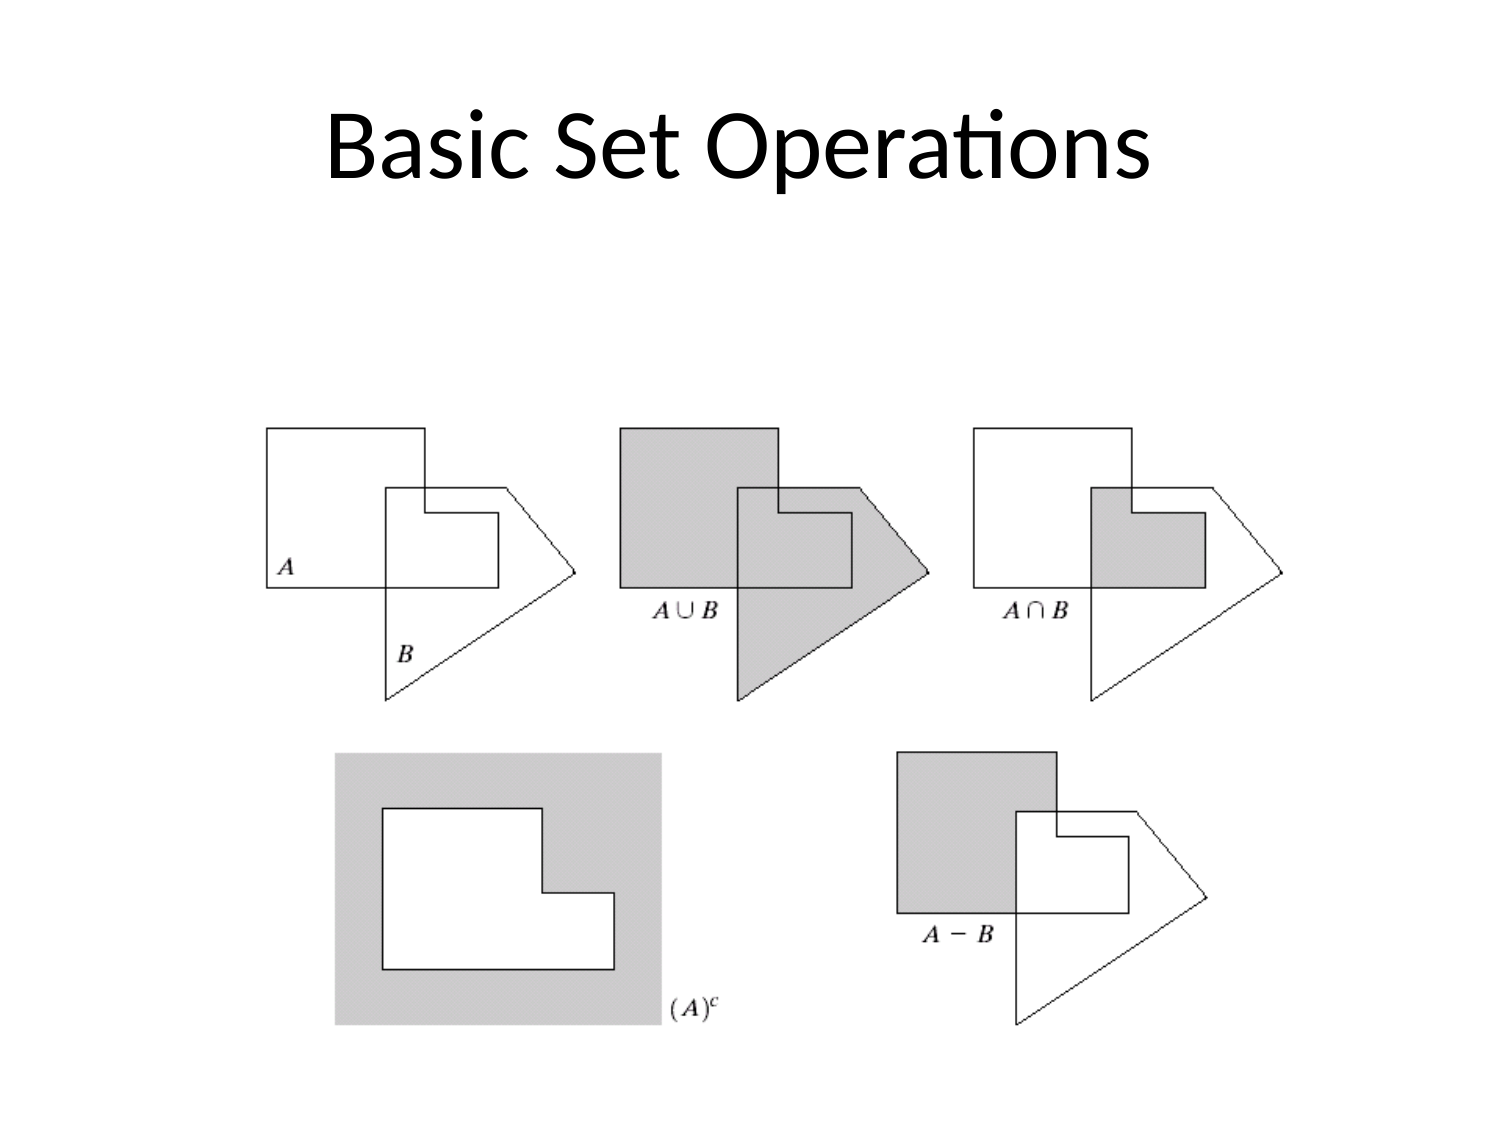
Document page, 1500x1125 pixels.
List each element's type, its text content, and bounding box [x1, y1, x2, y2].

picture [257, 420, 1294, 1028]
title Basic Set Operations [75, 45, 1425, 233]
